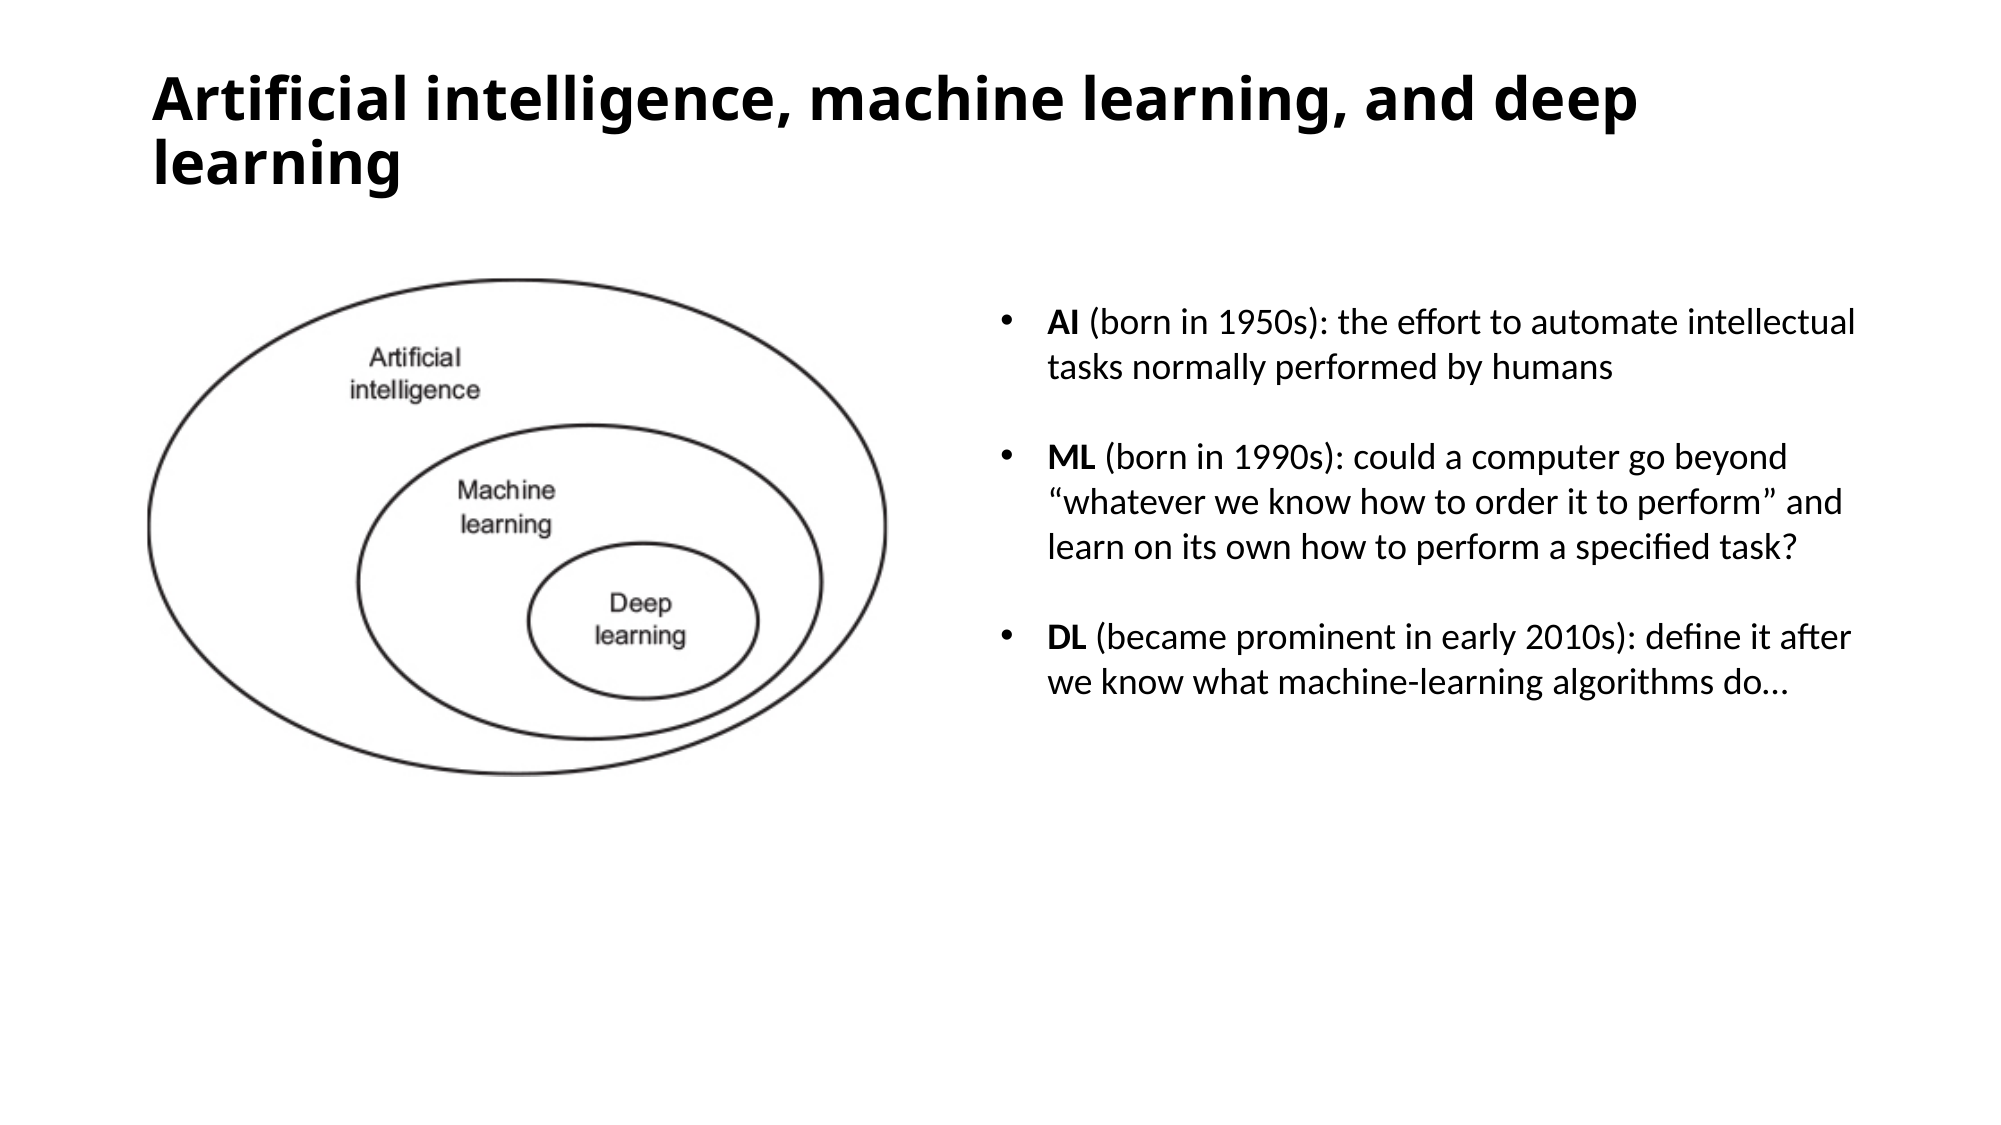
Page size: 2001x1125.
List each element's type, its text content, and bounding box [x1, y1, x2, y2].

text_box AI (born in 1950s): the effort to automate intellectual tasks normally performed by humans ML (born in 1990s): could a computer go beyond “whatever we know how to order it to perform” and learn on its own how to perform a specified task? DL (became prominent in early 2010s): define it after we know what machine-learning algorithms do… [985, 289, 1910, 755]
title Artificial intelligence, machine learning, and deep learning [137, 59, 1863, 278]
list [146, 277, 889, 777]
